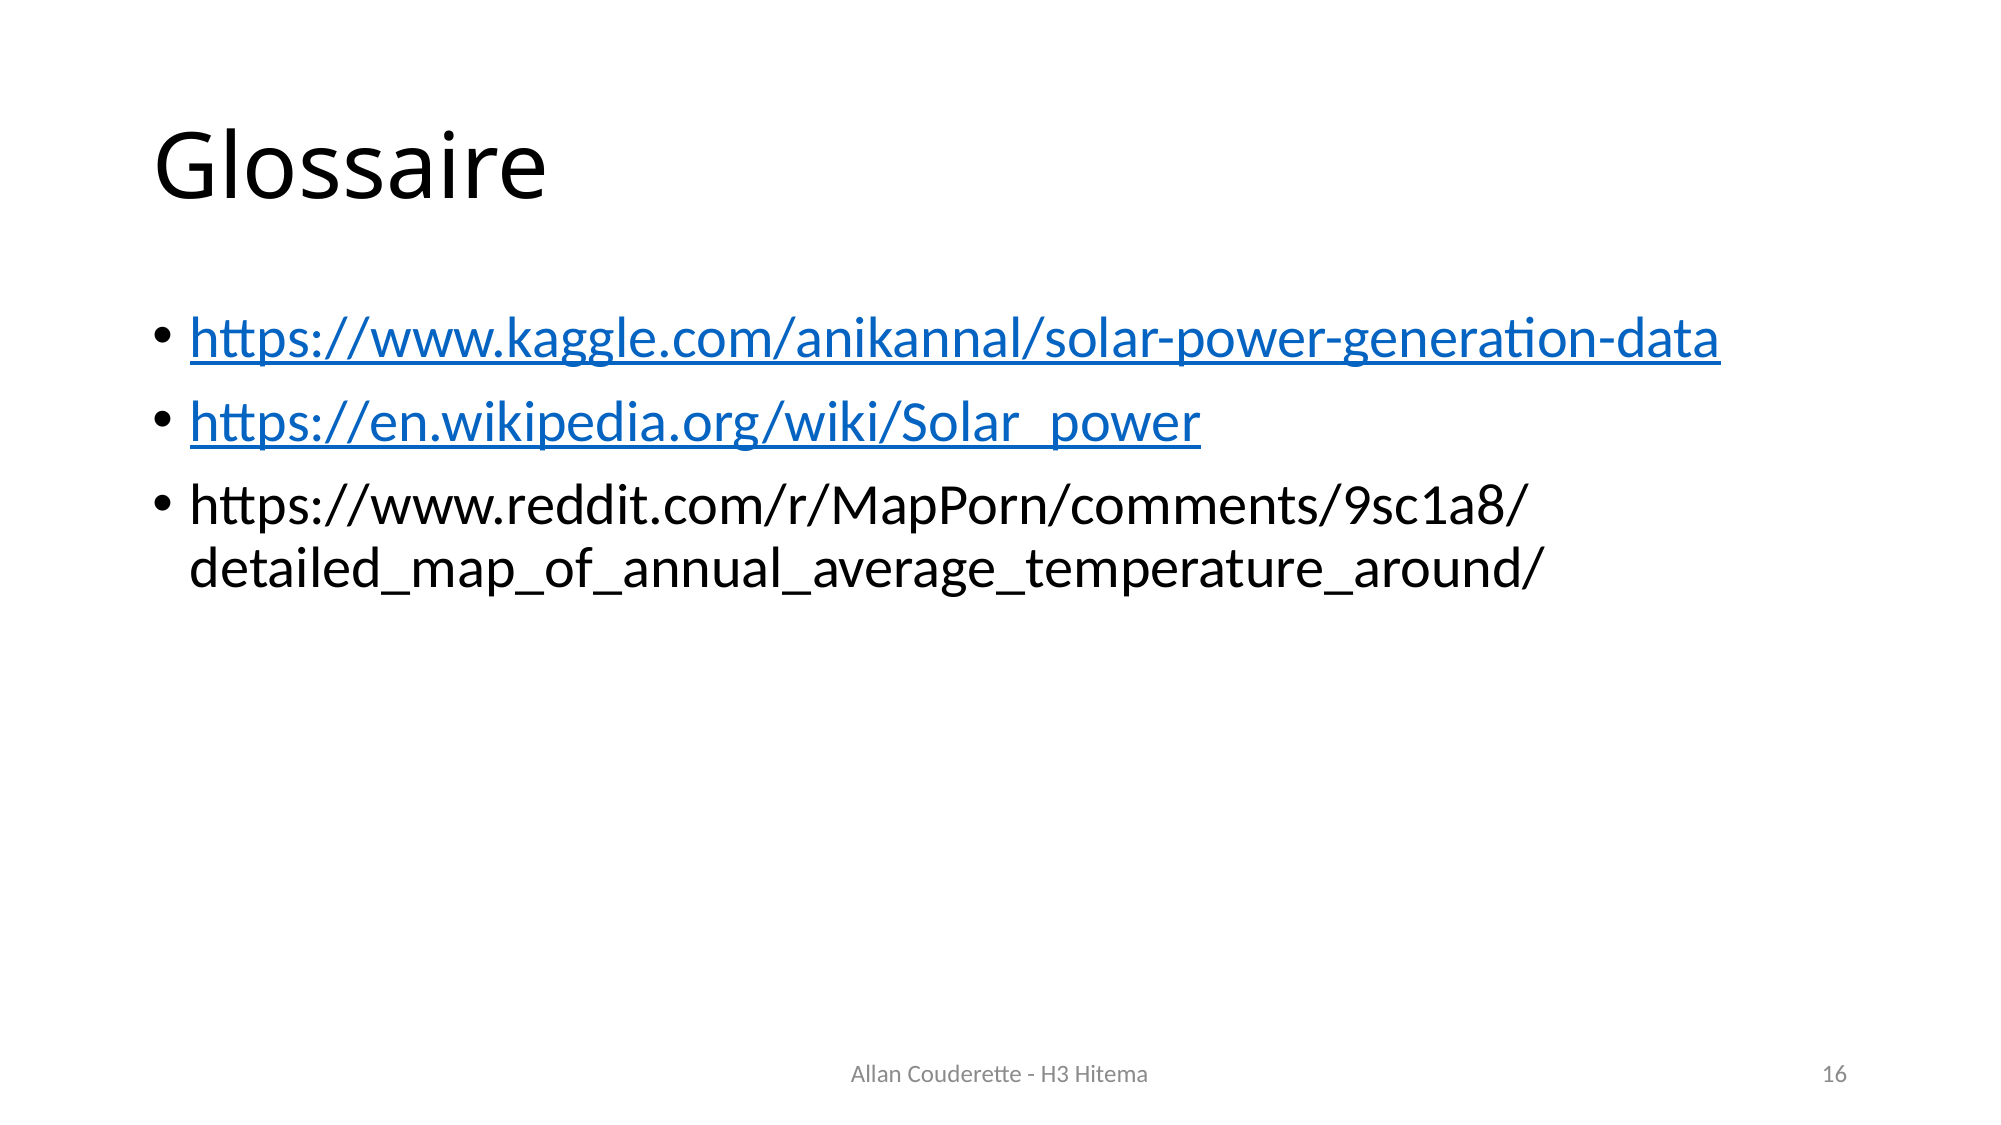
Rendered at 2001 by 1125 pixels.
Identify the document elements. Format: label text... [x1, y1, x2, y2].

list https://www.kaggle.com/anikannal/solar-power-generation-data https://en.wikipedia.org/wiki/Solar_power https://www.reddit.com/r/MapPorn/comments/9sc1a8/detailed_map_of_annual_average_temperature_around/ [137, 299, 1863, 1014]
title Glossaire [137, 59, 1863, 278]
footer Allan Couderette - H3 Hitema [662, 1042, 1338, 1103]
slide_number 16 [1412, 1042, 1863, 1103]
